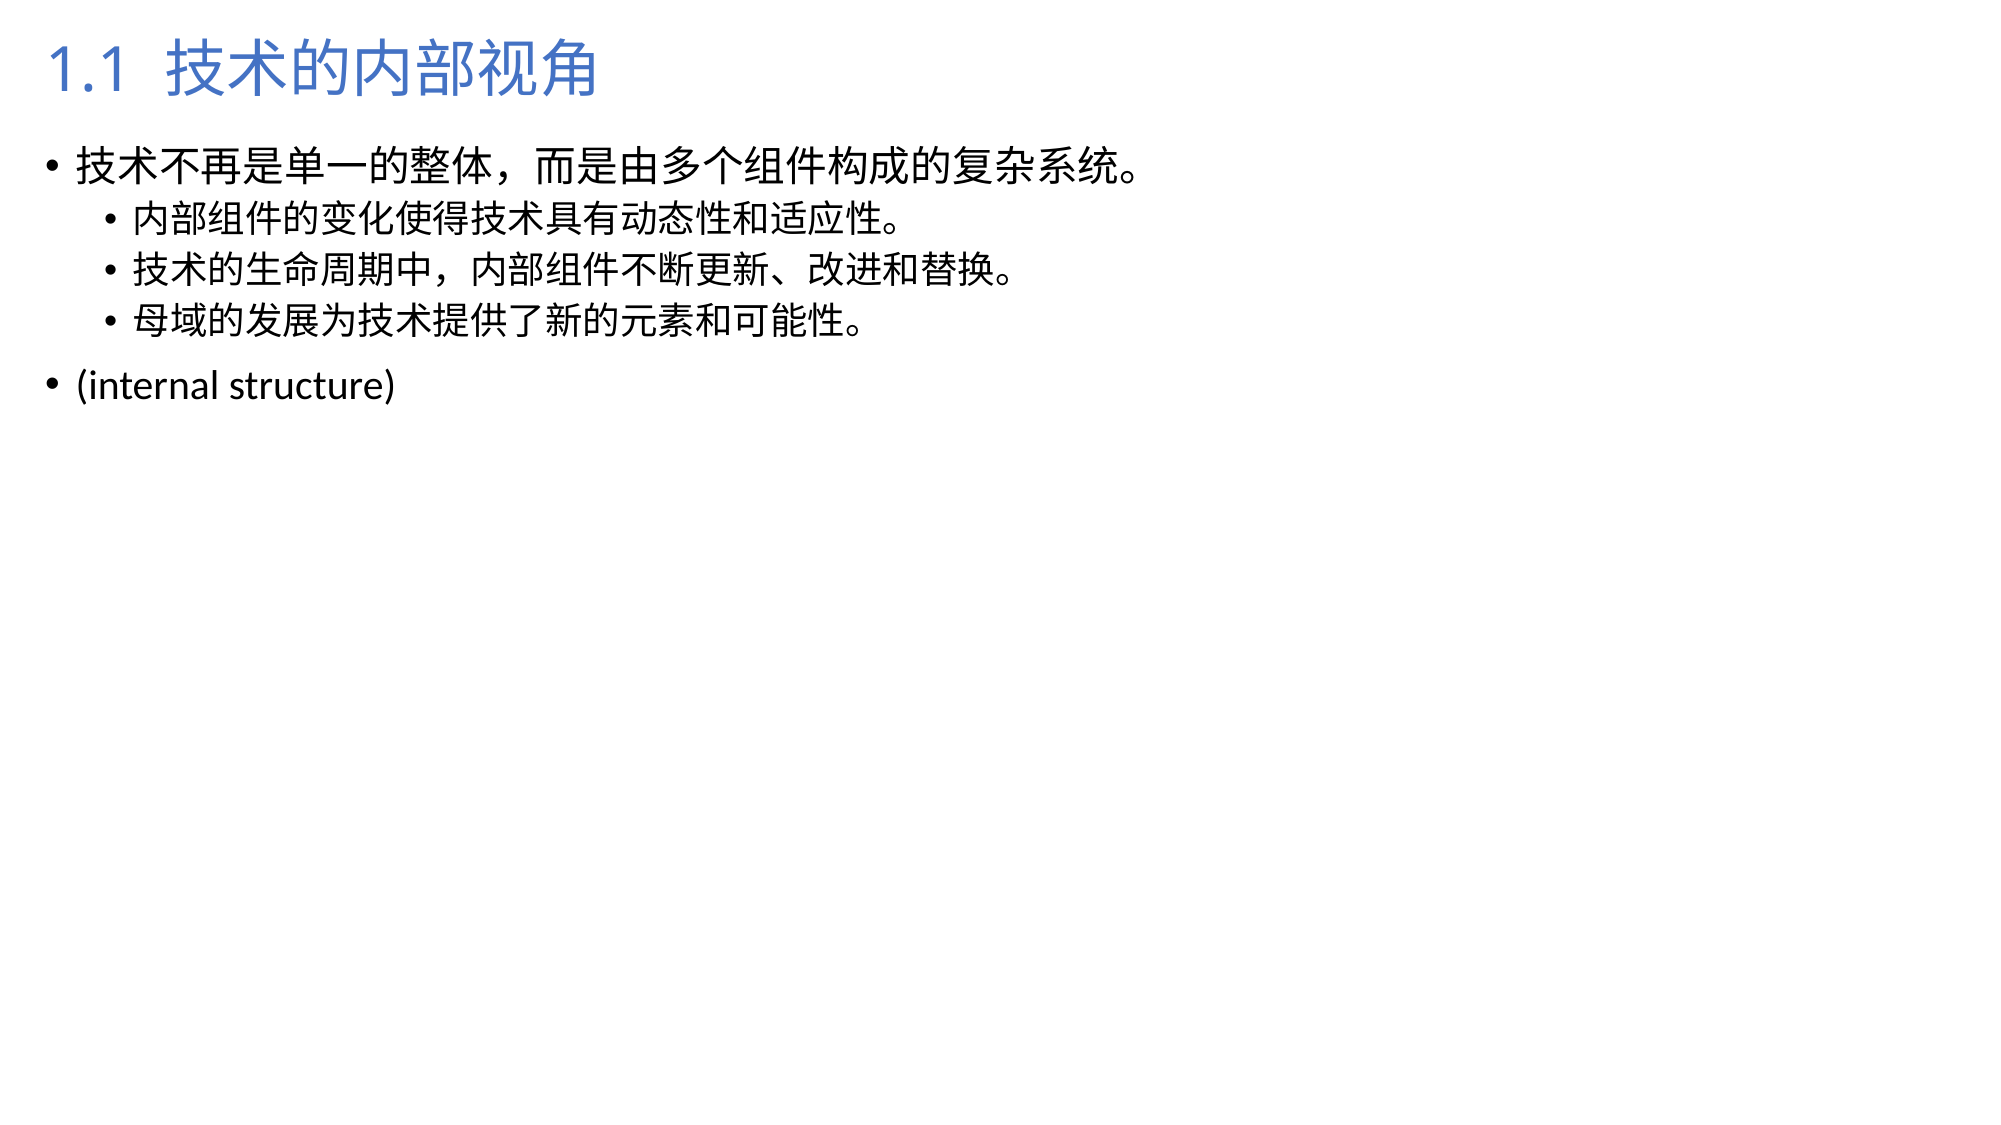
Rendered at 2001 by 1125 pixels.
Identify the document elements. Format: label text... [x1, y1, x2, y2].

title 1.1 技术的内部视角 [30, 29, 1970, 93]
list 技术不再是单一的整体，而是由多个组件构成的复杂系统。 内部组件的变化使得技术具有动态性和适应性。 技术的生命周期中，内部组件不断更新、改进和替换。 母域的发展为技术提供了新的元素和可能性。 (internal structure) [30, 137, 1970, 1065]
